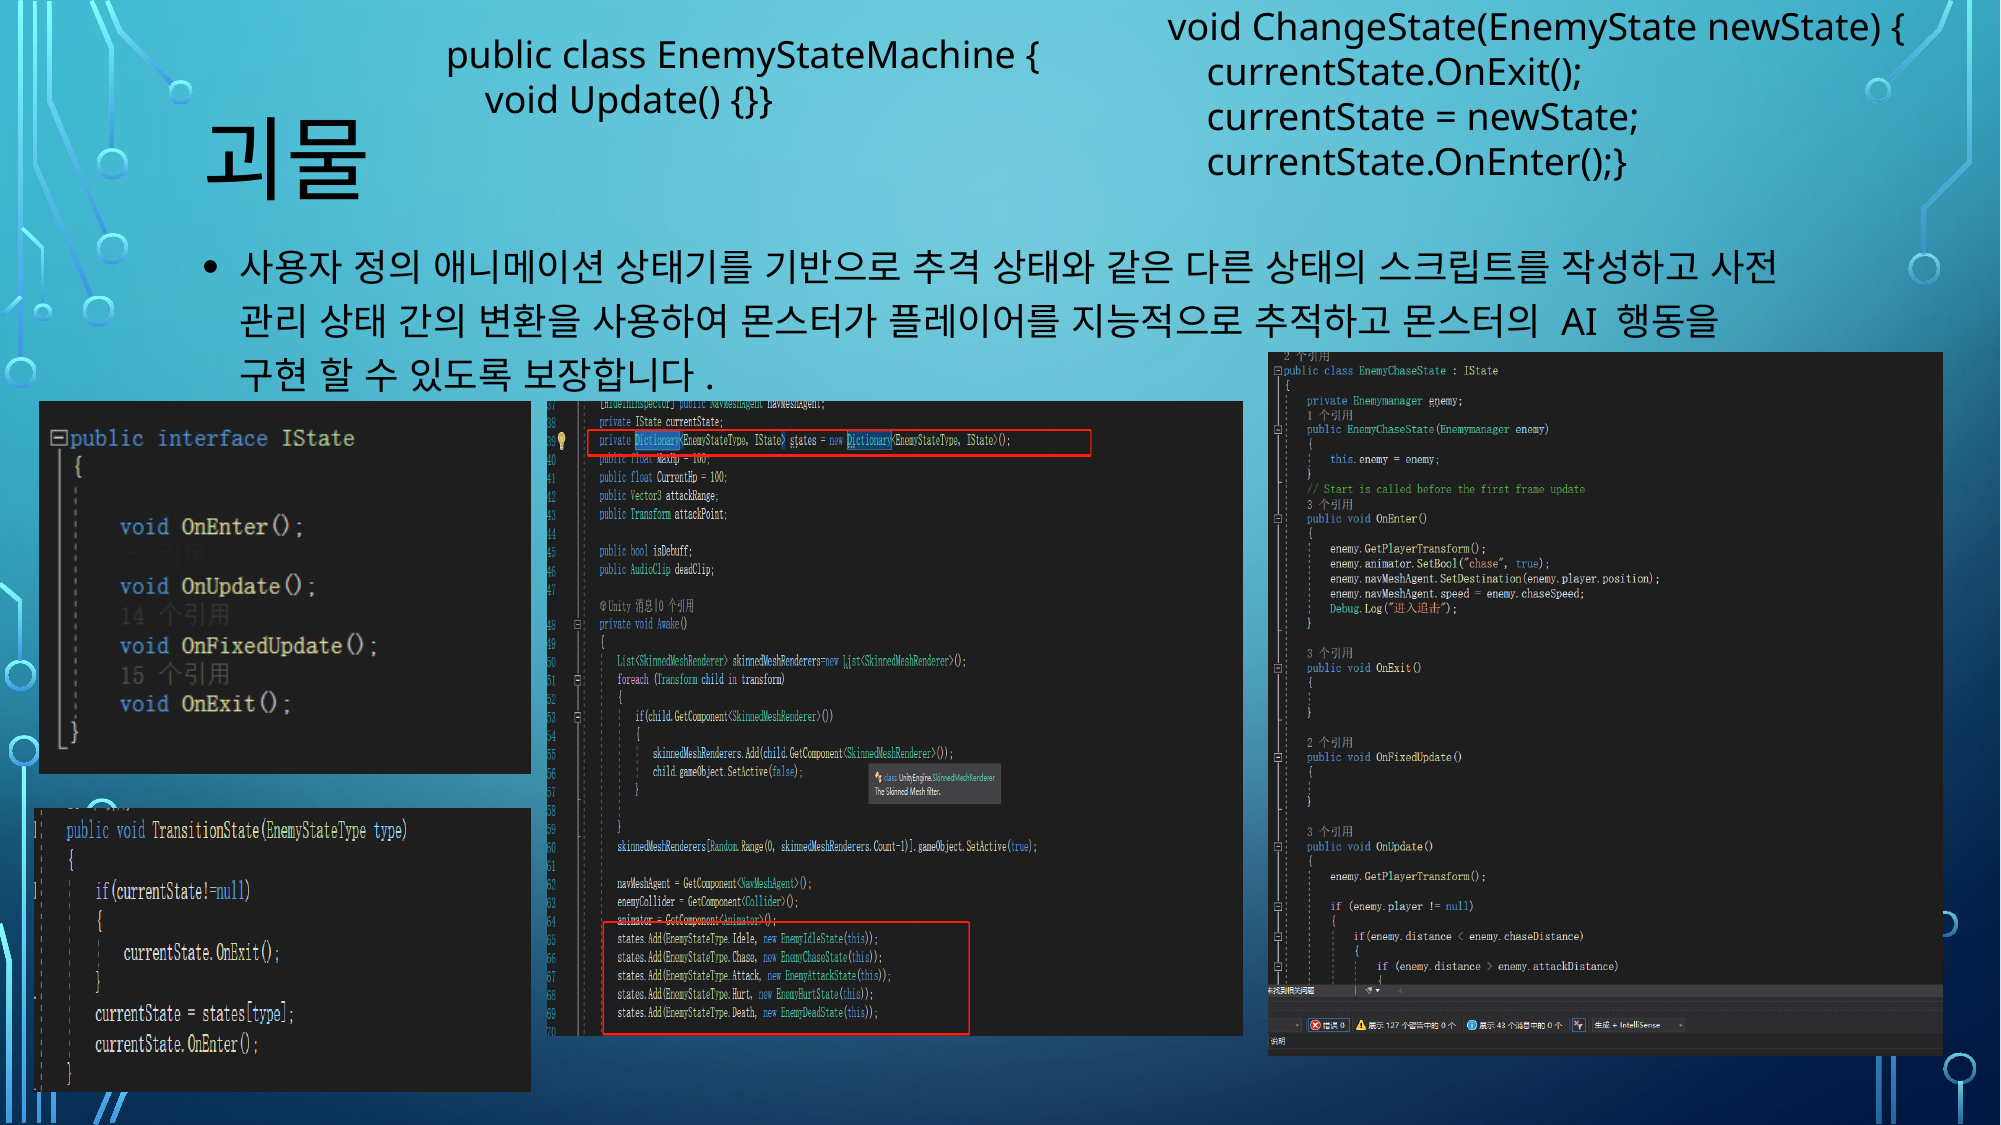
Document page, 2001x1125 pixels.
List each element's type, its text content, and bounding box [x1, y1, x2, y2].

title 괴물 [187, 101, 1813, 227]
text_box public class EnemyStateMachine { void Update() {}} [430, 23, 1152, 128]
picture [34, 807, 531, 1093]
text_box void ChangeState(EnemyState newState) { currentState.OnExit(); currentState = newState; currentState.OnEnter();} [1152, 0, 1943, 190]
list 사용자 정의 애니메이션 상태기를 기반으로 추격 상태와 같은 다른 상태의 스크립트를 작성하고 사전 관리 상태 간의 변환을 사용하여 몬스터가 플레이어를 지능적으로 추적하고 몬스터의 AI 행동을 구현 할 수 있도록 보장합니다. [187, 227, 1813, 809]
picture [39, 400, 531, 775]
picture [1268, 352, 1943, 1057]
picture [547, 400, 1243, 1036]
